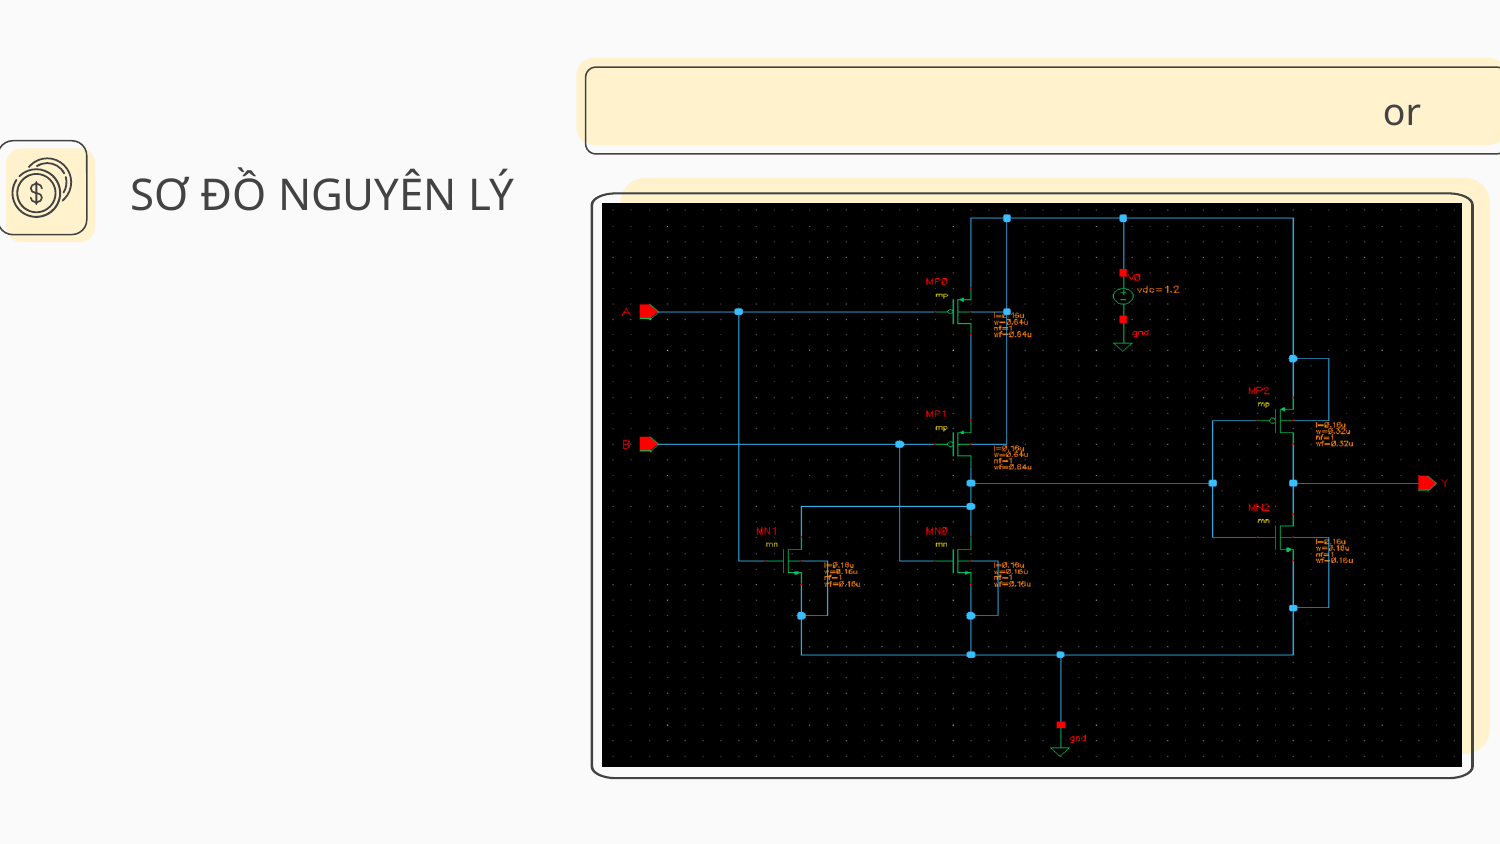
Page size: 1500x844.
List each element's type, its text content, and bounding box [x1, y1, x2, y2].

text_box [622, 177, 1490, 753]
text_box [591, 193, 1474, 779]
picture [602, 203, 1462, 768]
text_box [7, 149, 96, 243]
title SƠ ĐỒ NGUYÊN LÝ [115, 171, 533, 235]
text_box [0, 140, 87, 235]
title or [912, 70, 1437, 150]
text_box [9, 157, 75, 219]
text_box [620, 194, 1471, 754]
